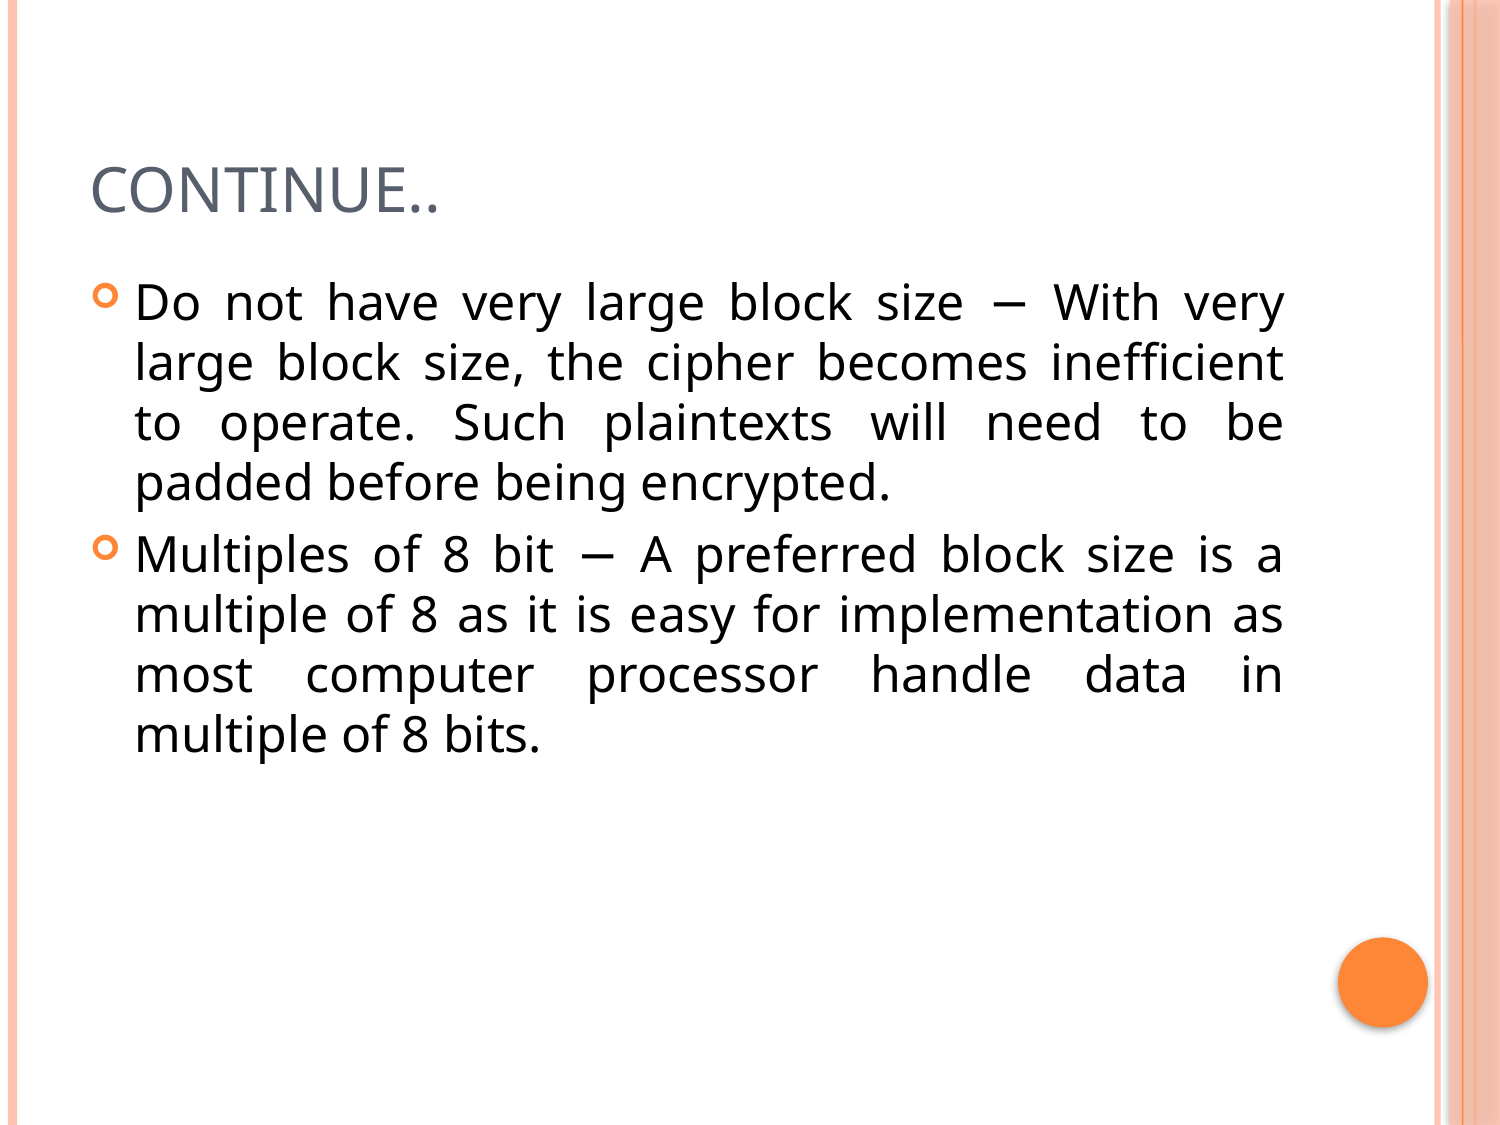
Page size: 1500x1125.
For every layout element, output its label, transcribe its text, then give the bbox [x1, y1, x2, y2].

list Do not have very large block size − With very large block size, the cipher becomes inefficient to operate. Such plaintexts will need to be padded before being encrypted. Multiples of 8 bit − A preferred block size is a multiple of 8 as it is easy for implementation as most computer processor handle data in multiple of 8 bits. [75, 262, 1300, 1062]
title Continue.. [75, 45, 1300, 233]
